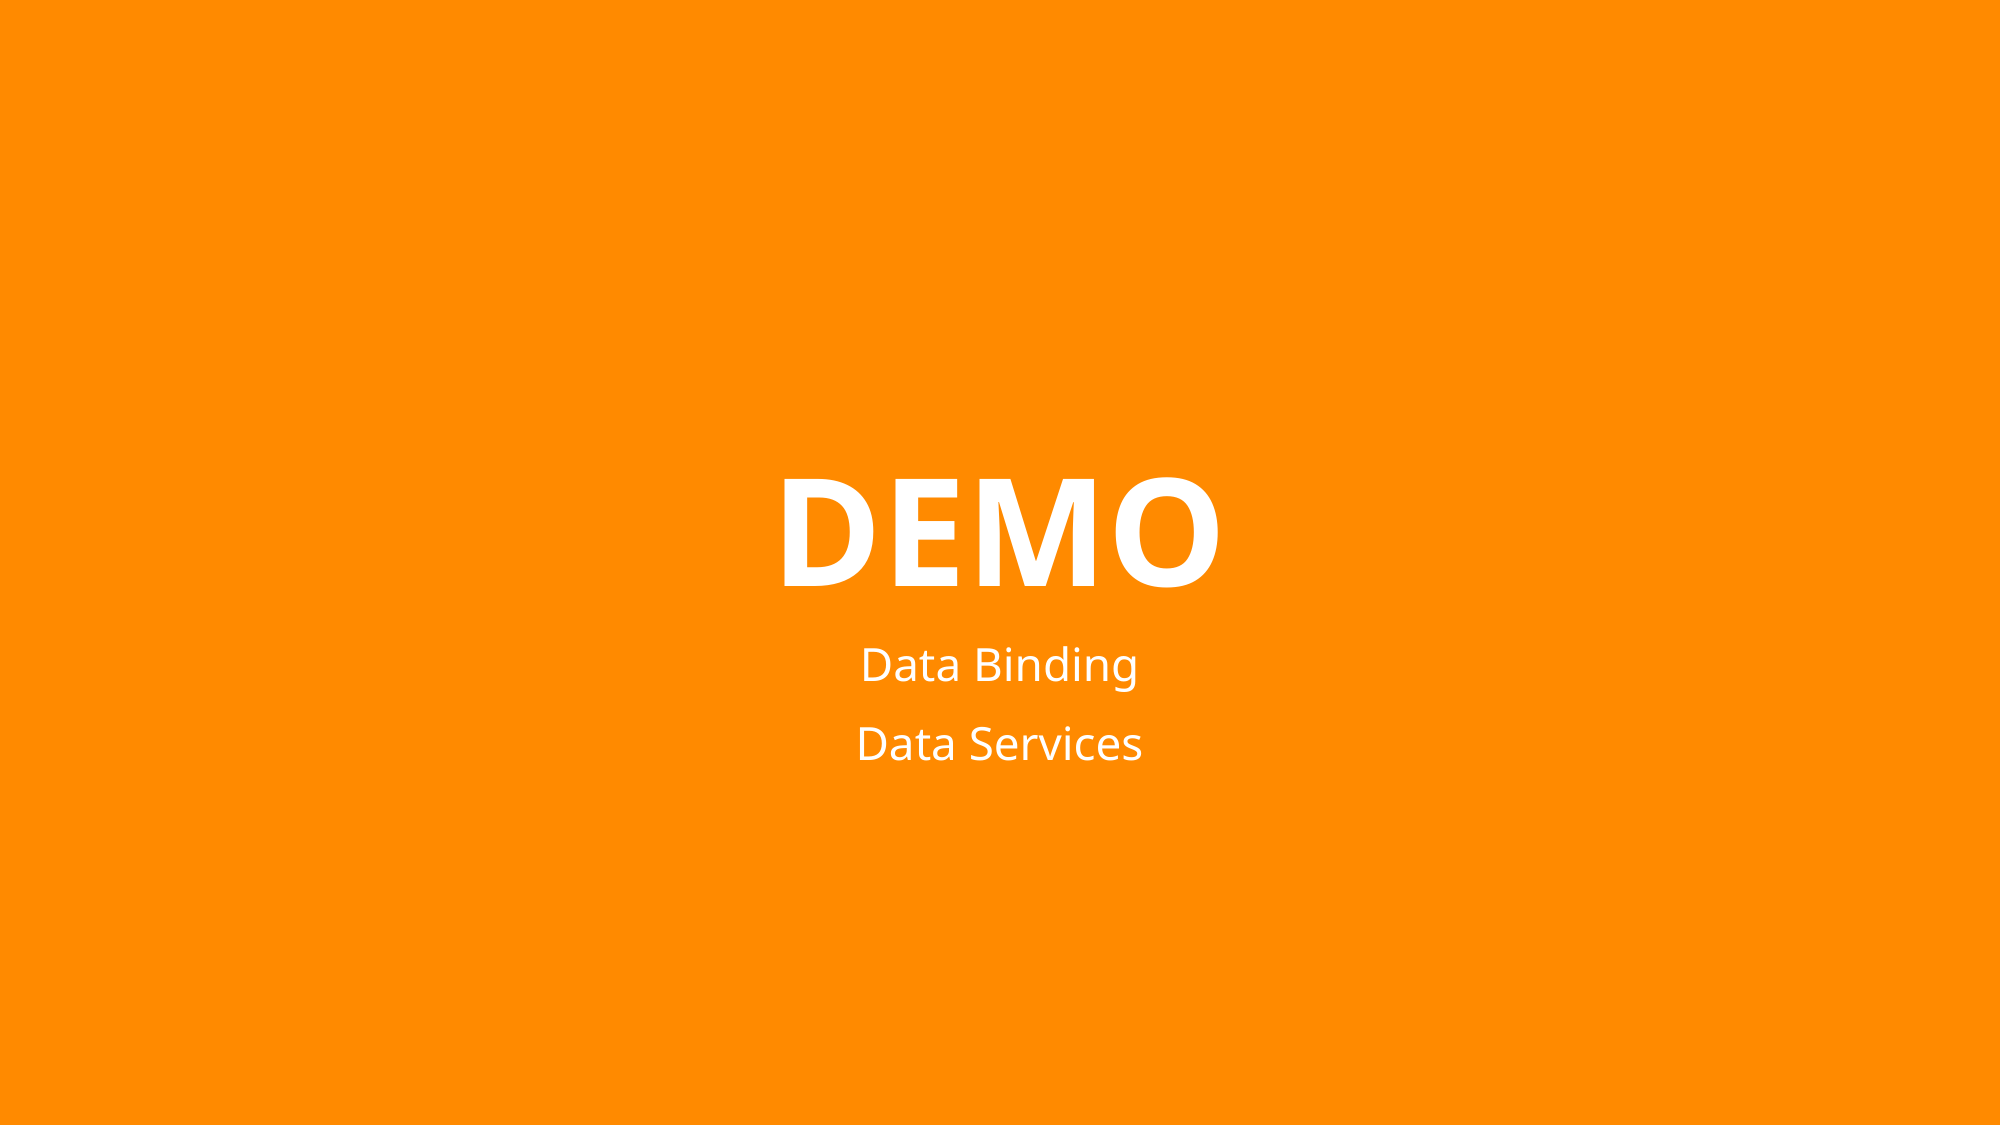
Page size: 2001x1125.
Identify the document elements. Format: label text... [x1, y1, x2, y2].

title demo [182, 144, 1818, 625]
subtitle Data Binding Data Services [280, 634, 1719, 863]
